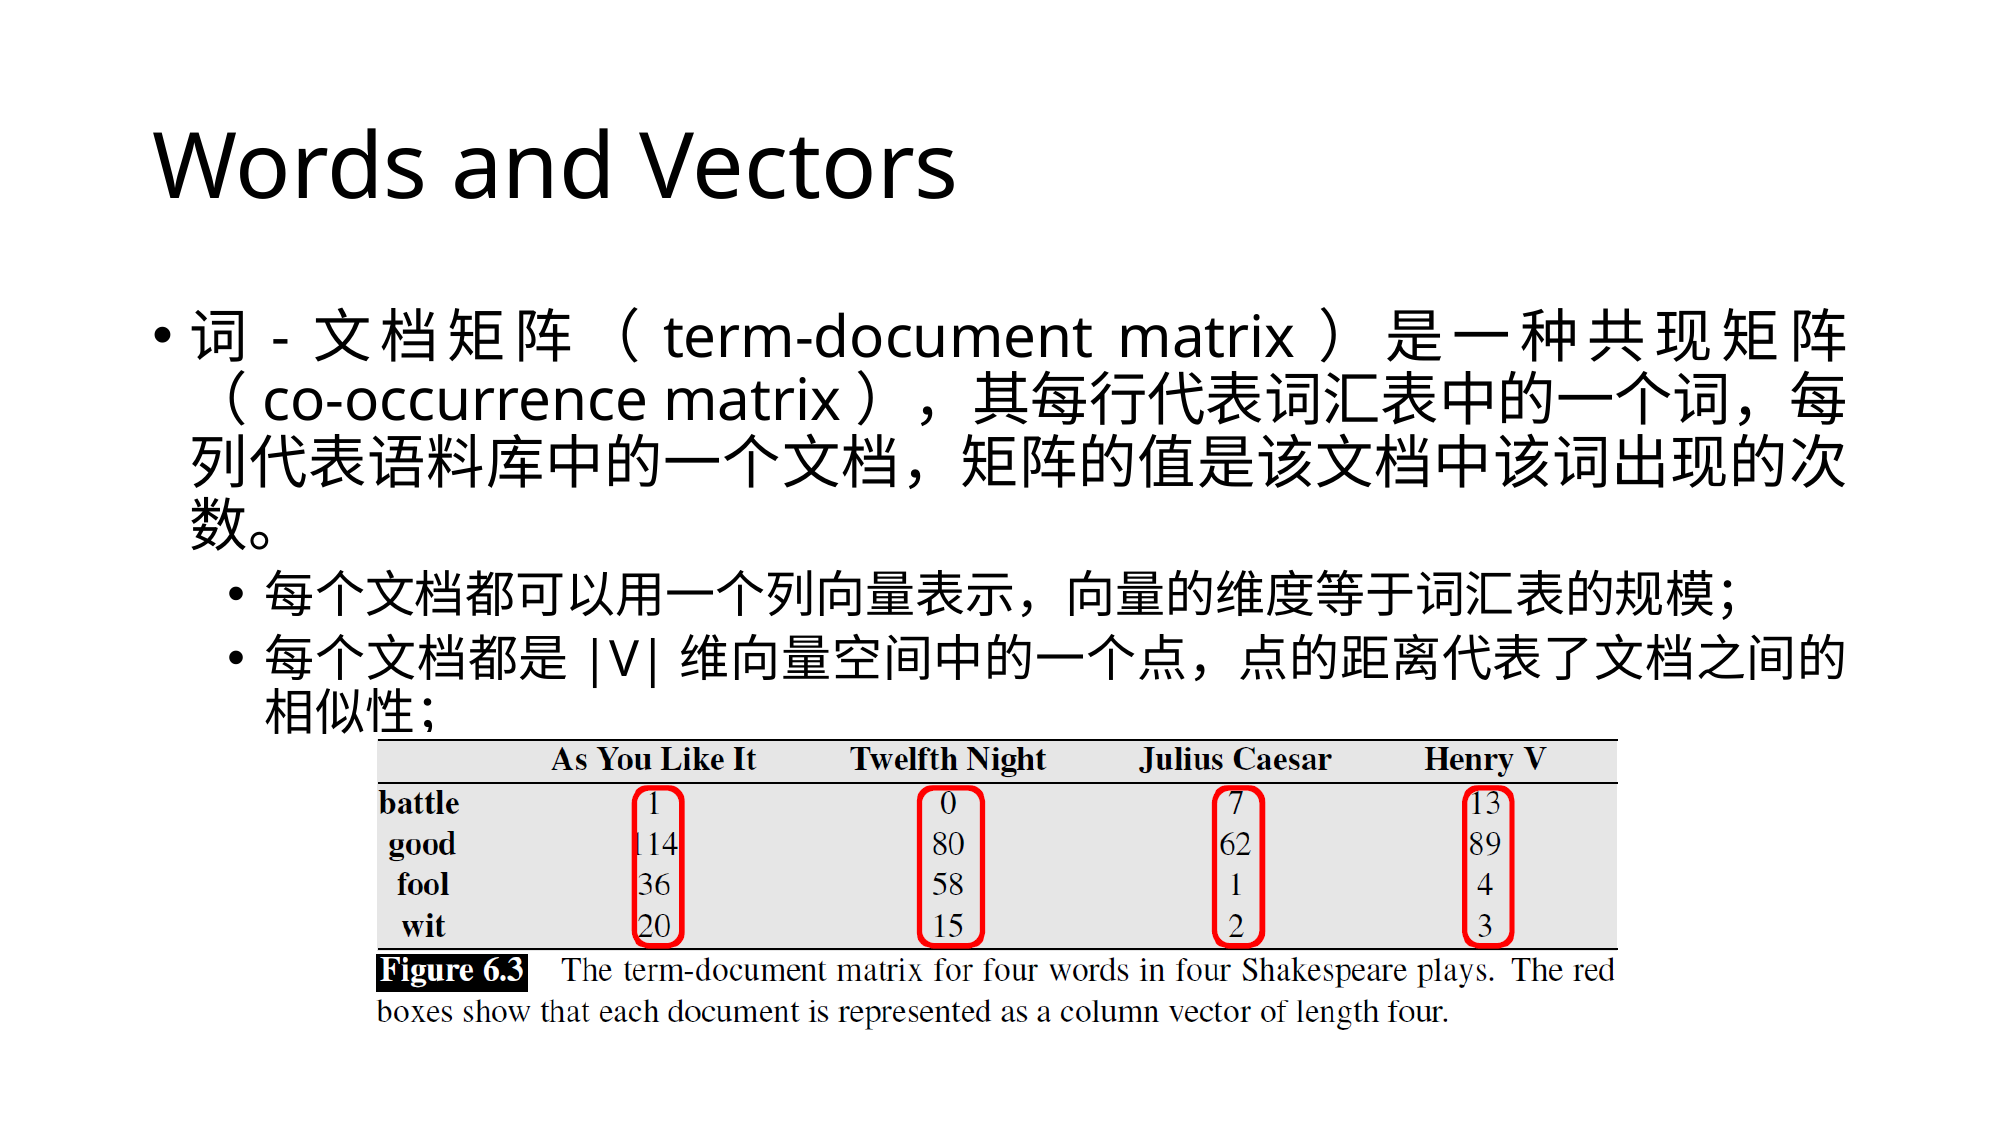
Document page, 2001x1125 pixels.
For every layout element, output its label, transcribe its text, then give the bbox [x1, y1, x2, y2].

title Words and Vectors [137, 59, 1863, 278]
list 词-文档矩阵（term-document matrix）是一种共现矩阵（co-occurrence matrix），其每行代表词汇表中的一个词，每列代表语料库中的一个文档，矩阵的值是该文档中该词出现的次数。 每个文档都可以用一个列向量表示，向量的维度等于词汇表的规模； 每个文档都是|V|维向量空间中的一个点，点的距离代表了文档之间的相似性； [137, 299, 1863, 1014]
picture [370, 732, 1630, 1036]
